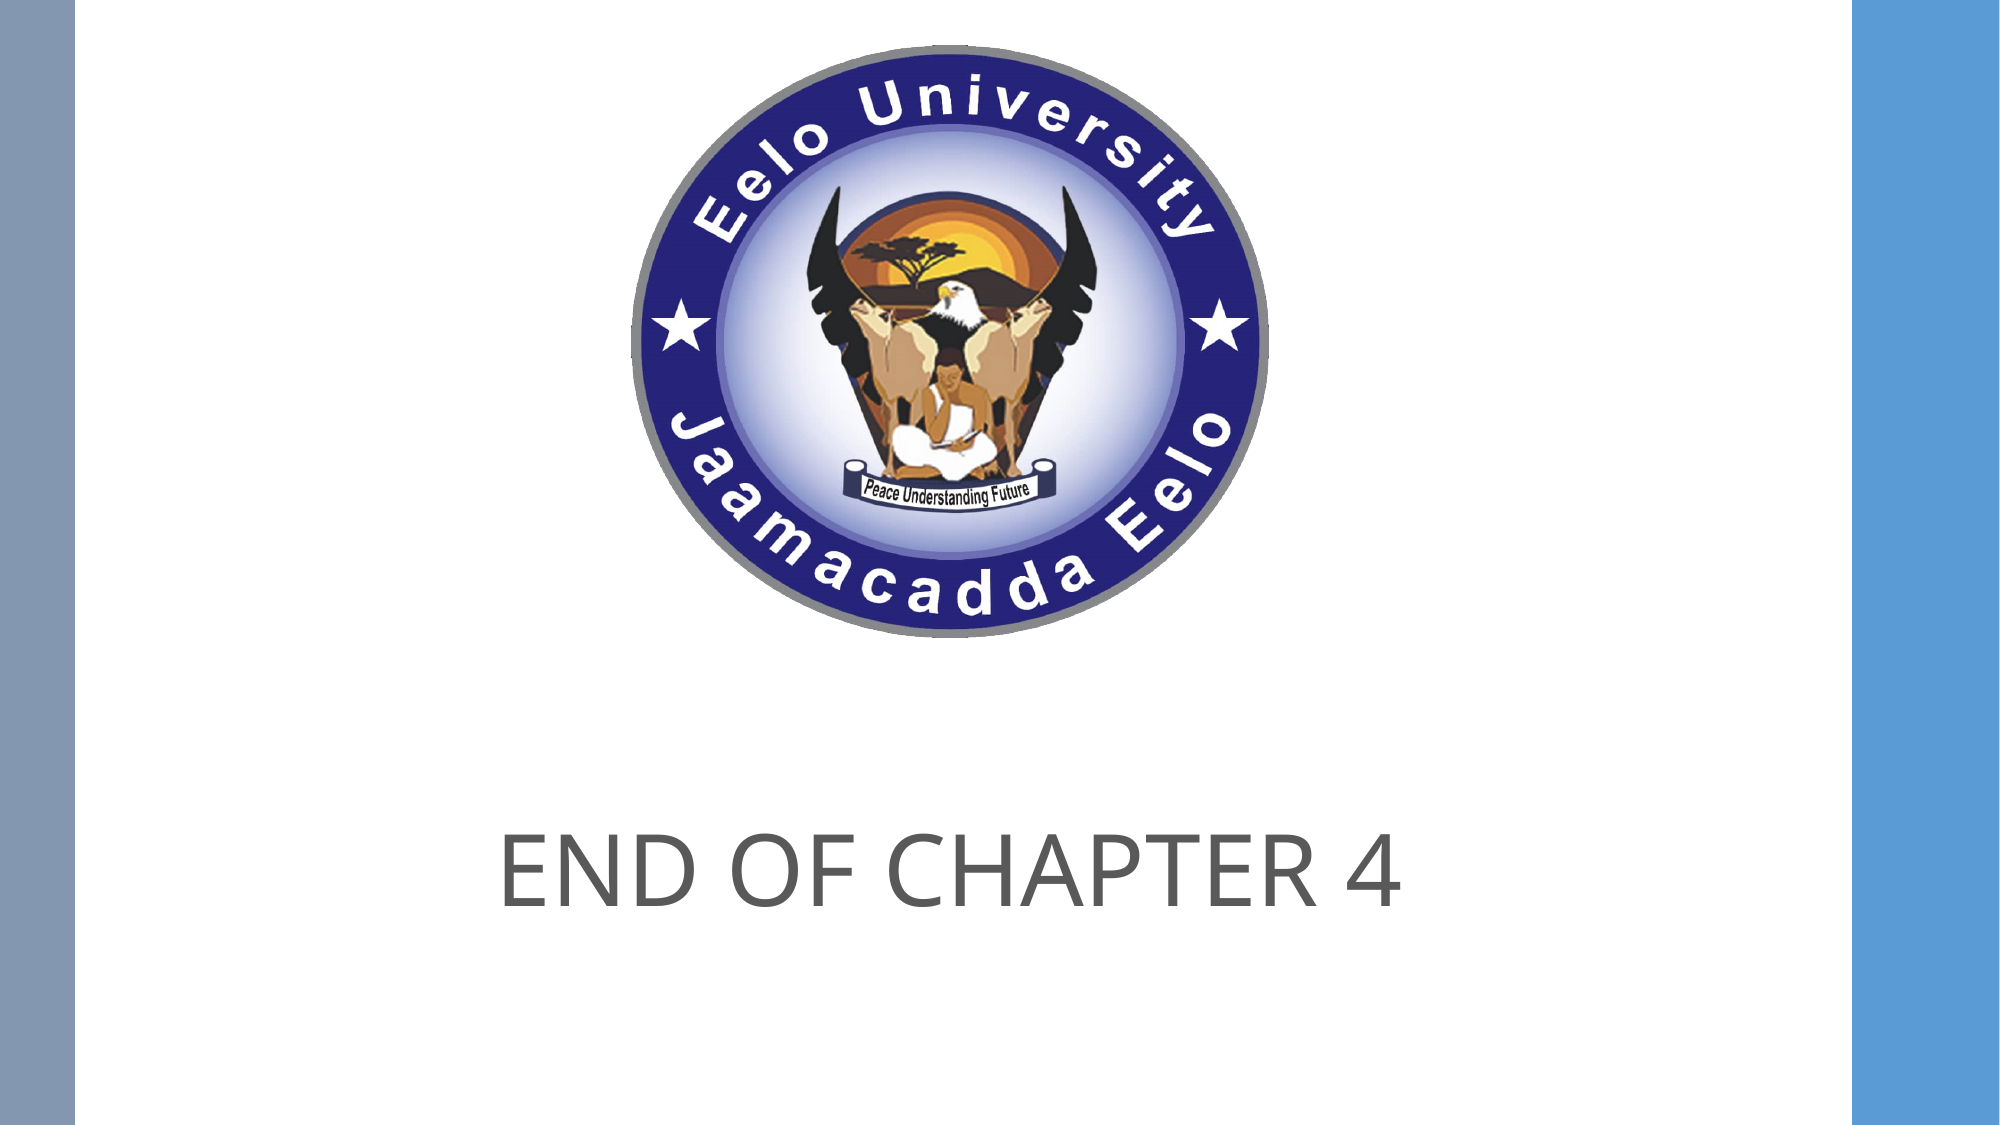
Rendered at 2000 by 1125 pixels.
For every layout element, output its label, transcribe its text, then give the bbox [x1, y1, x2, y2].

list END OF CHAPTER 4 [124, 642, 1775, 943]
picture [630, 45, 1269, 638]
